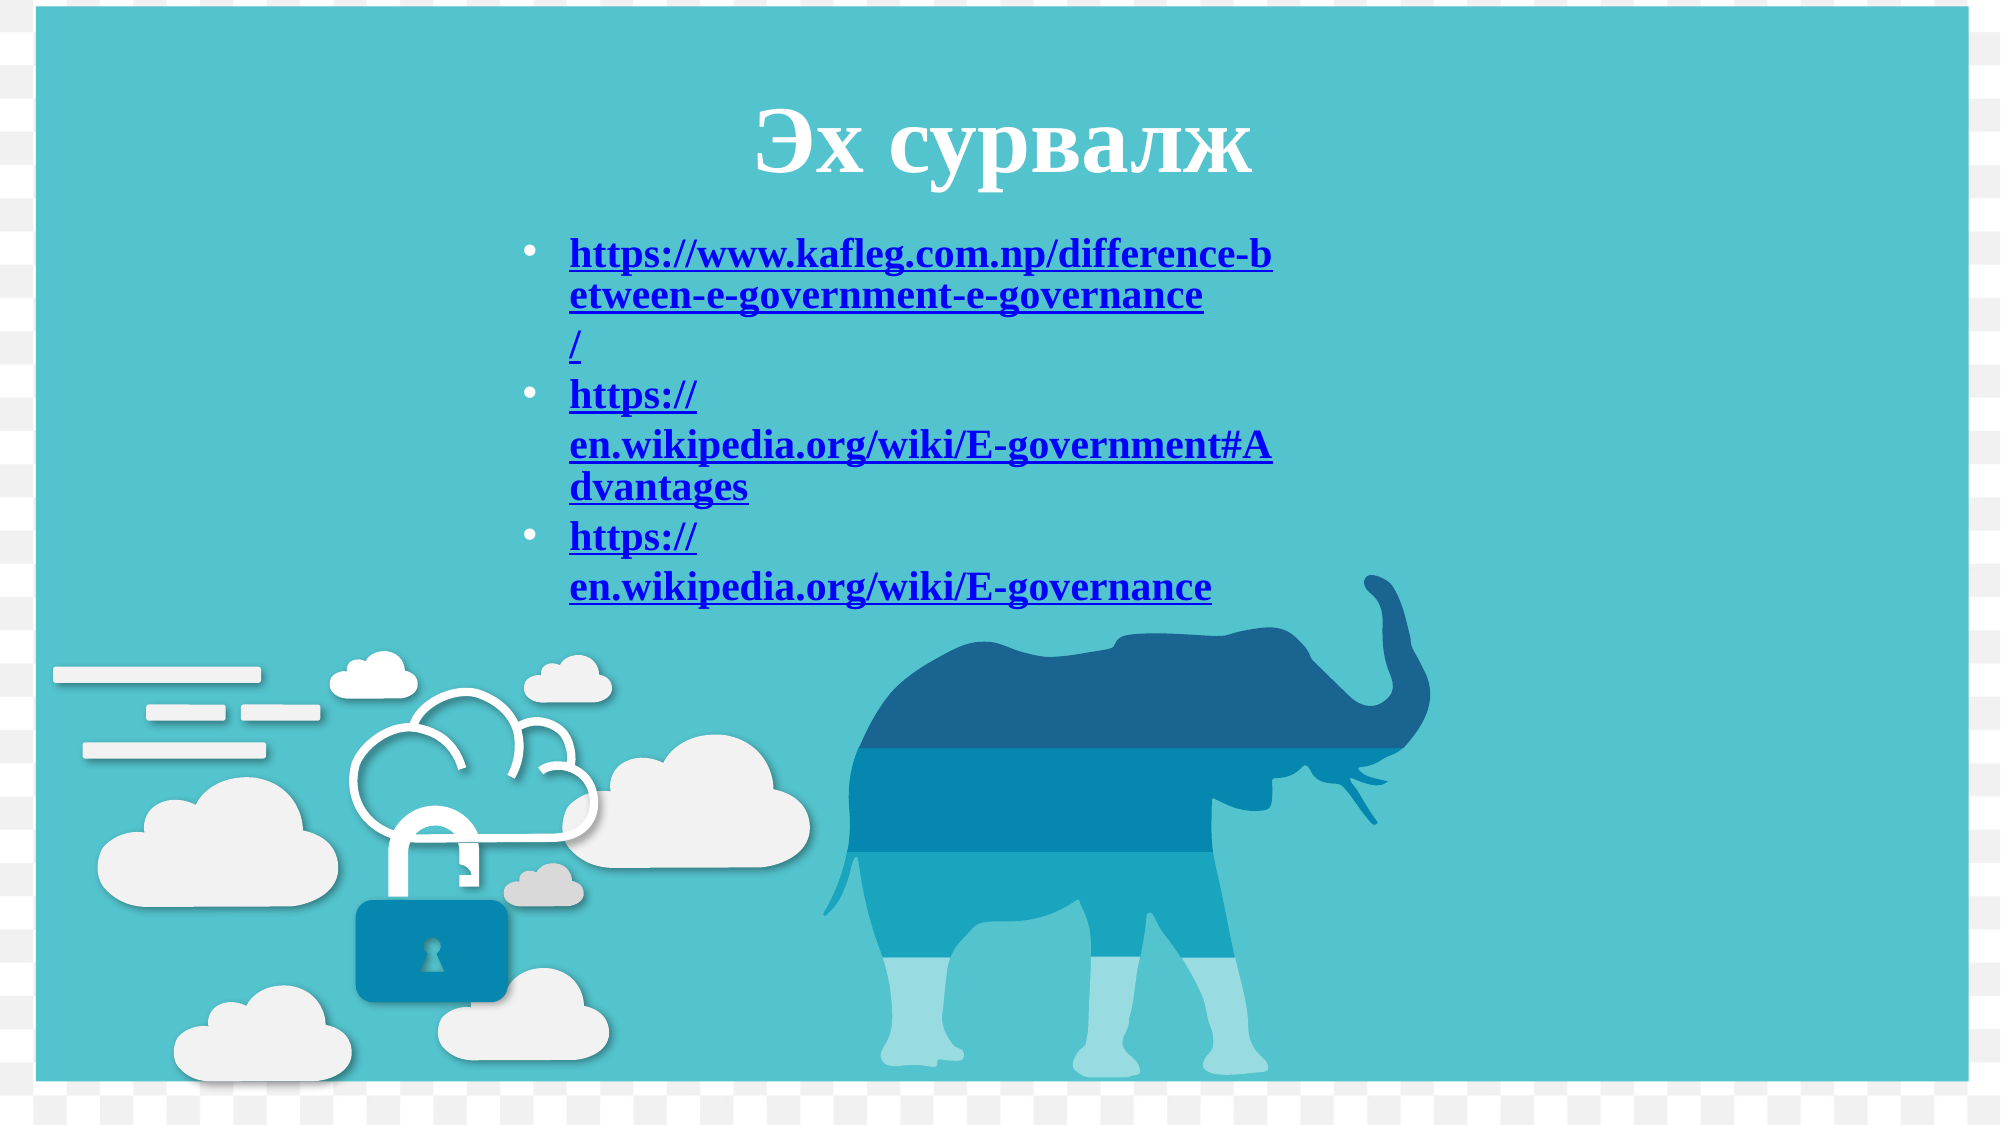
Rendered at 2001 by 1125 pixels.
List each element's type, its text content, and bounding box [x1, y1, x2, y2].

text_box https://www.kafleg.com.np/difference-between-e-government-e-governance/ https://en.wikipedia.org/wiki/E-government#Advantages https://en.wikipedia.org/wiki/E-governance [507, 218, 1303, 834]
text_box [52, 651, 810, 1082]
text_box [823, 574, 1431, 1077]
text_box [35, 5, 1970, 1082]
list Эх сурвалж [53, 82, 1952, 202]
picture [0, 0, 2001, 1125]
